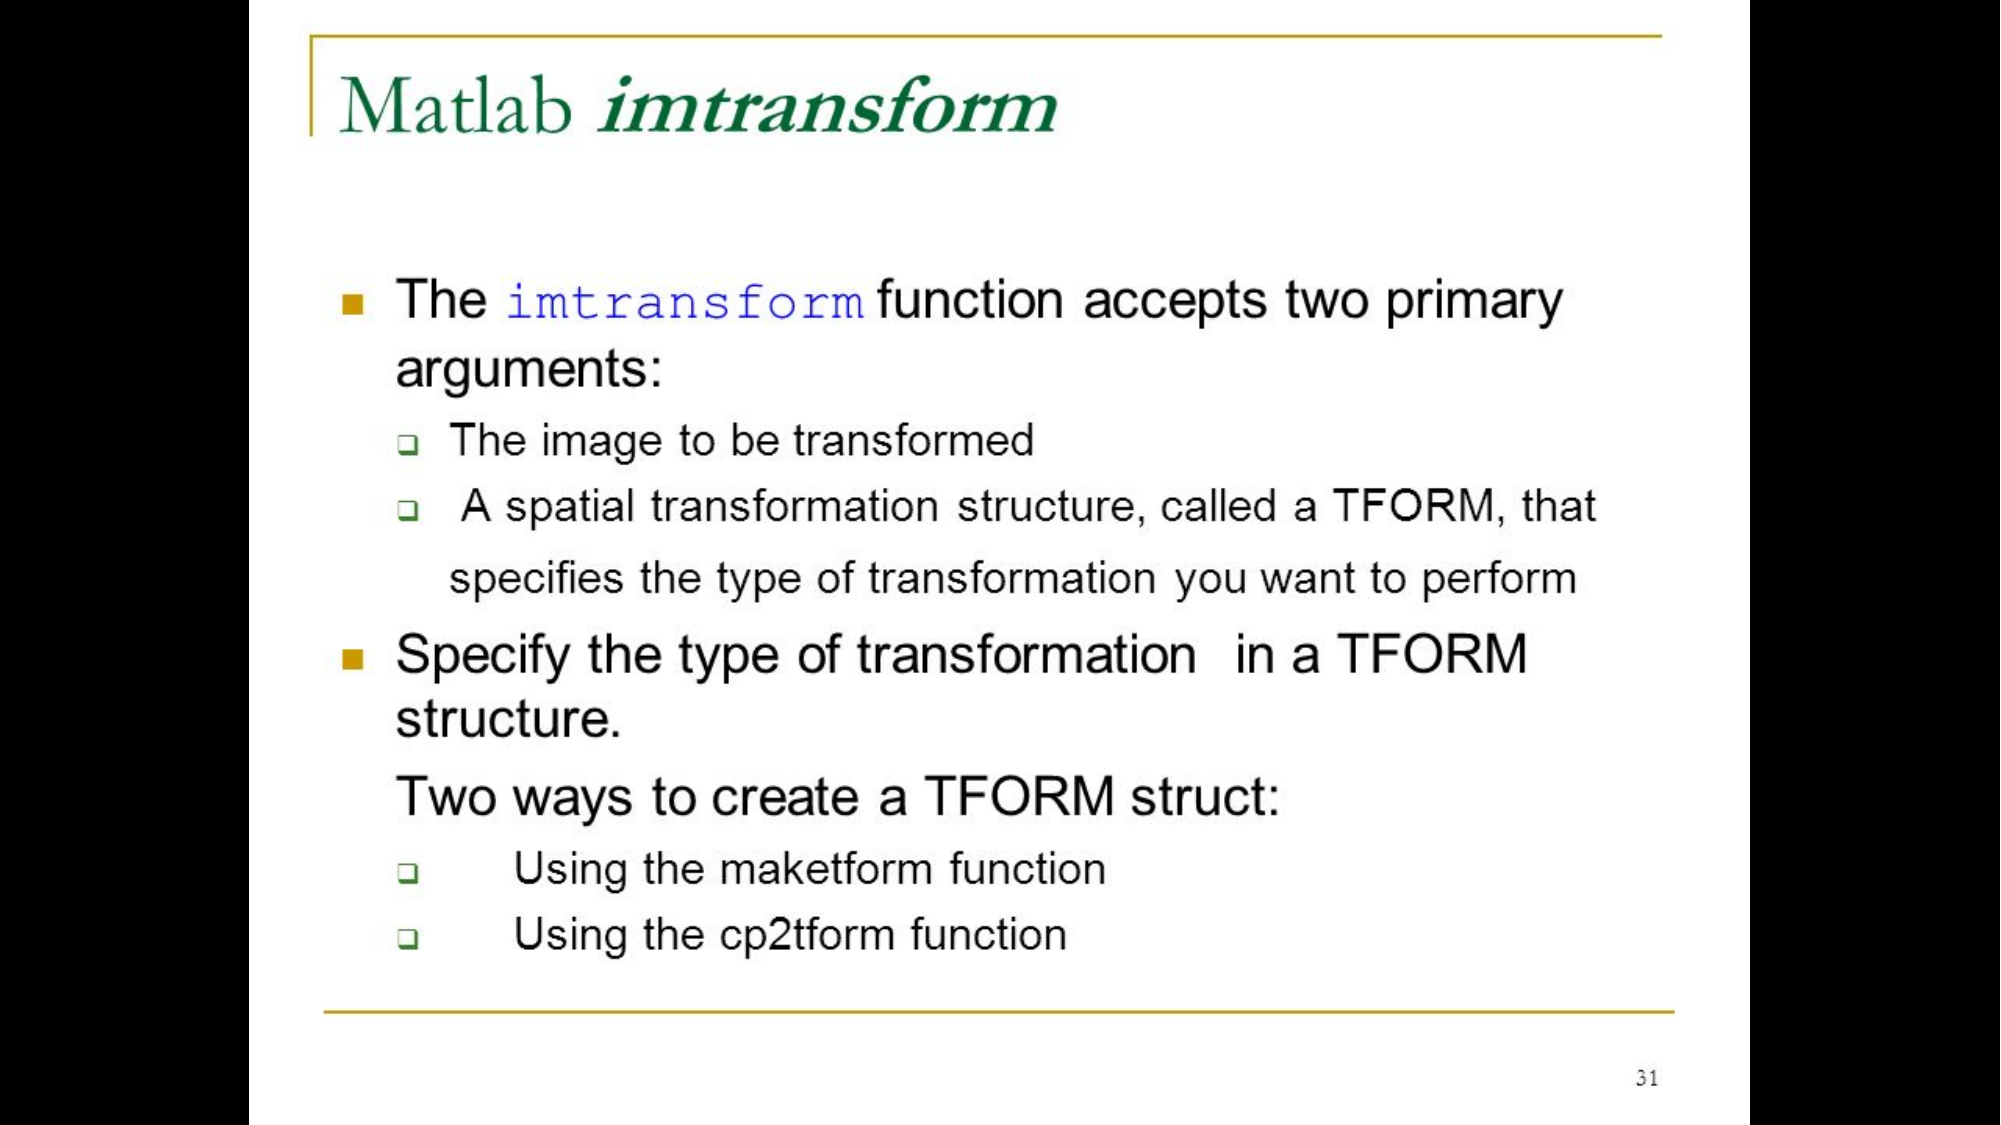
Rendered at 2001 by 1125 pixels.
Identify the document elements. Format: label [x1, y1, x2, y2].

picture [249, 0, 1750, 1125]
